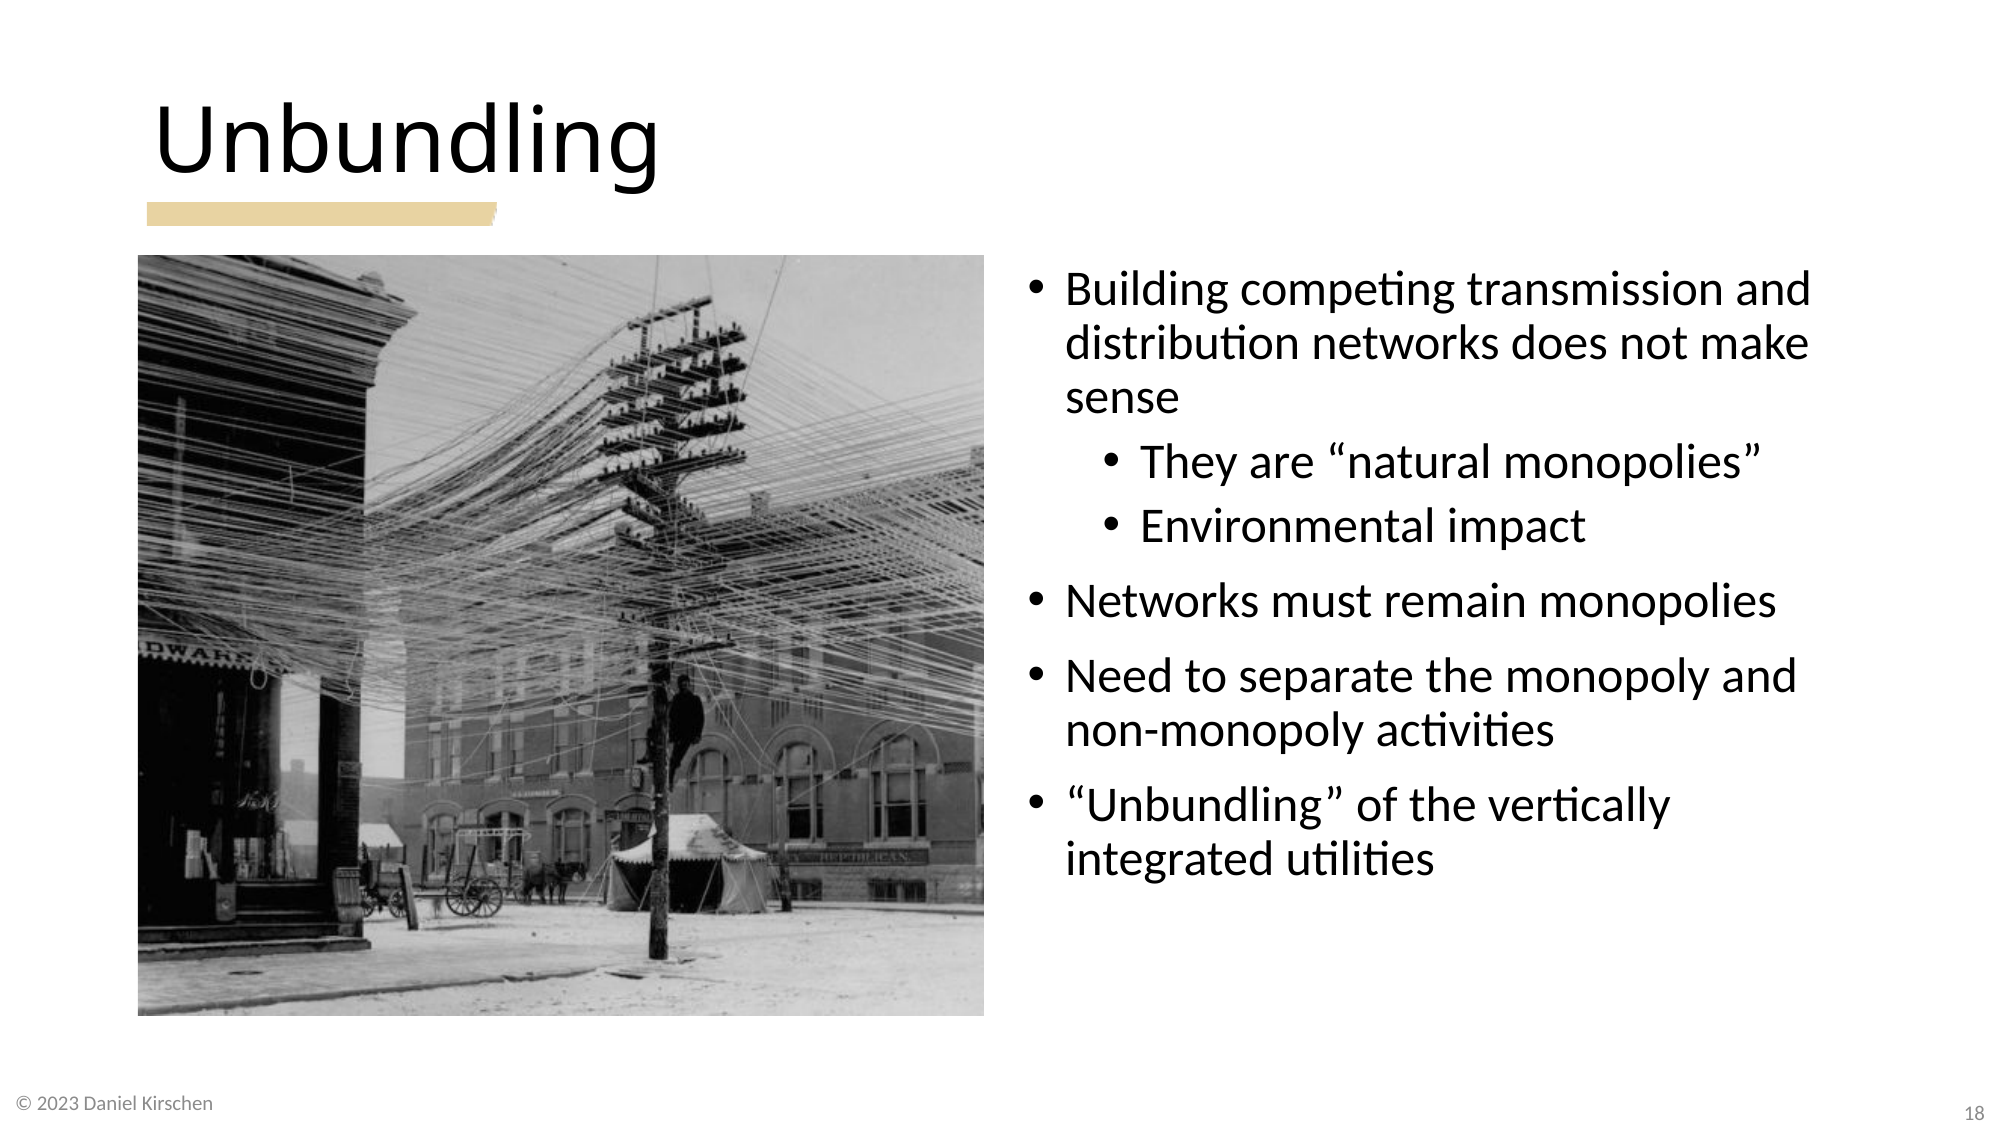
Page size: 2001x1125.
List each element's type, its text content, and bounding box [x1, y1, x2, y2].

title Unbundling [137, 59, 1863, 226]
list Building competing transmission and distribution networks does not make sense They are “natural monopolies” Environmental impact Networks must remain monopolies Need to separate the monopoly and non-monopoly activities “Unbundling” of the vertically integrated utilities [1012, 255, 1863, 1016]
slide_number 18 [1550, 1088, 2000, 1125]
slide_number © 2023 Daniel Kirschen [0, 1079, 484, 1125]
picture [137, 255, 984, 1016]
